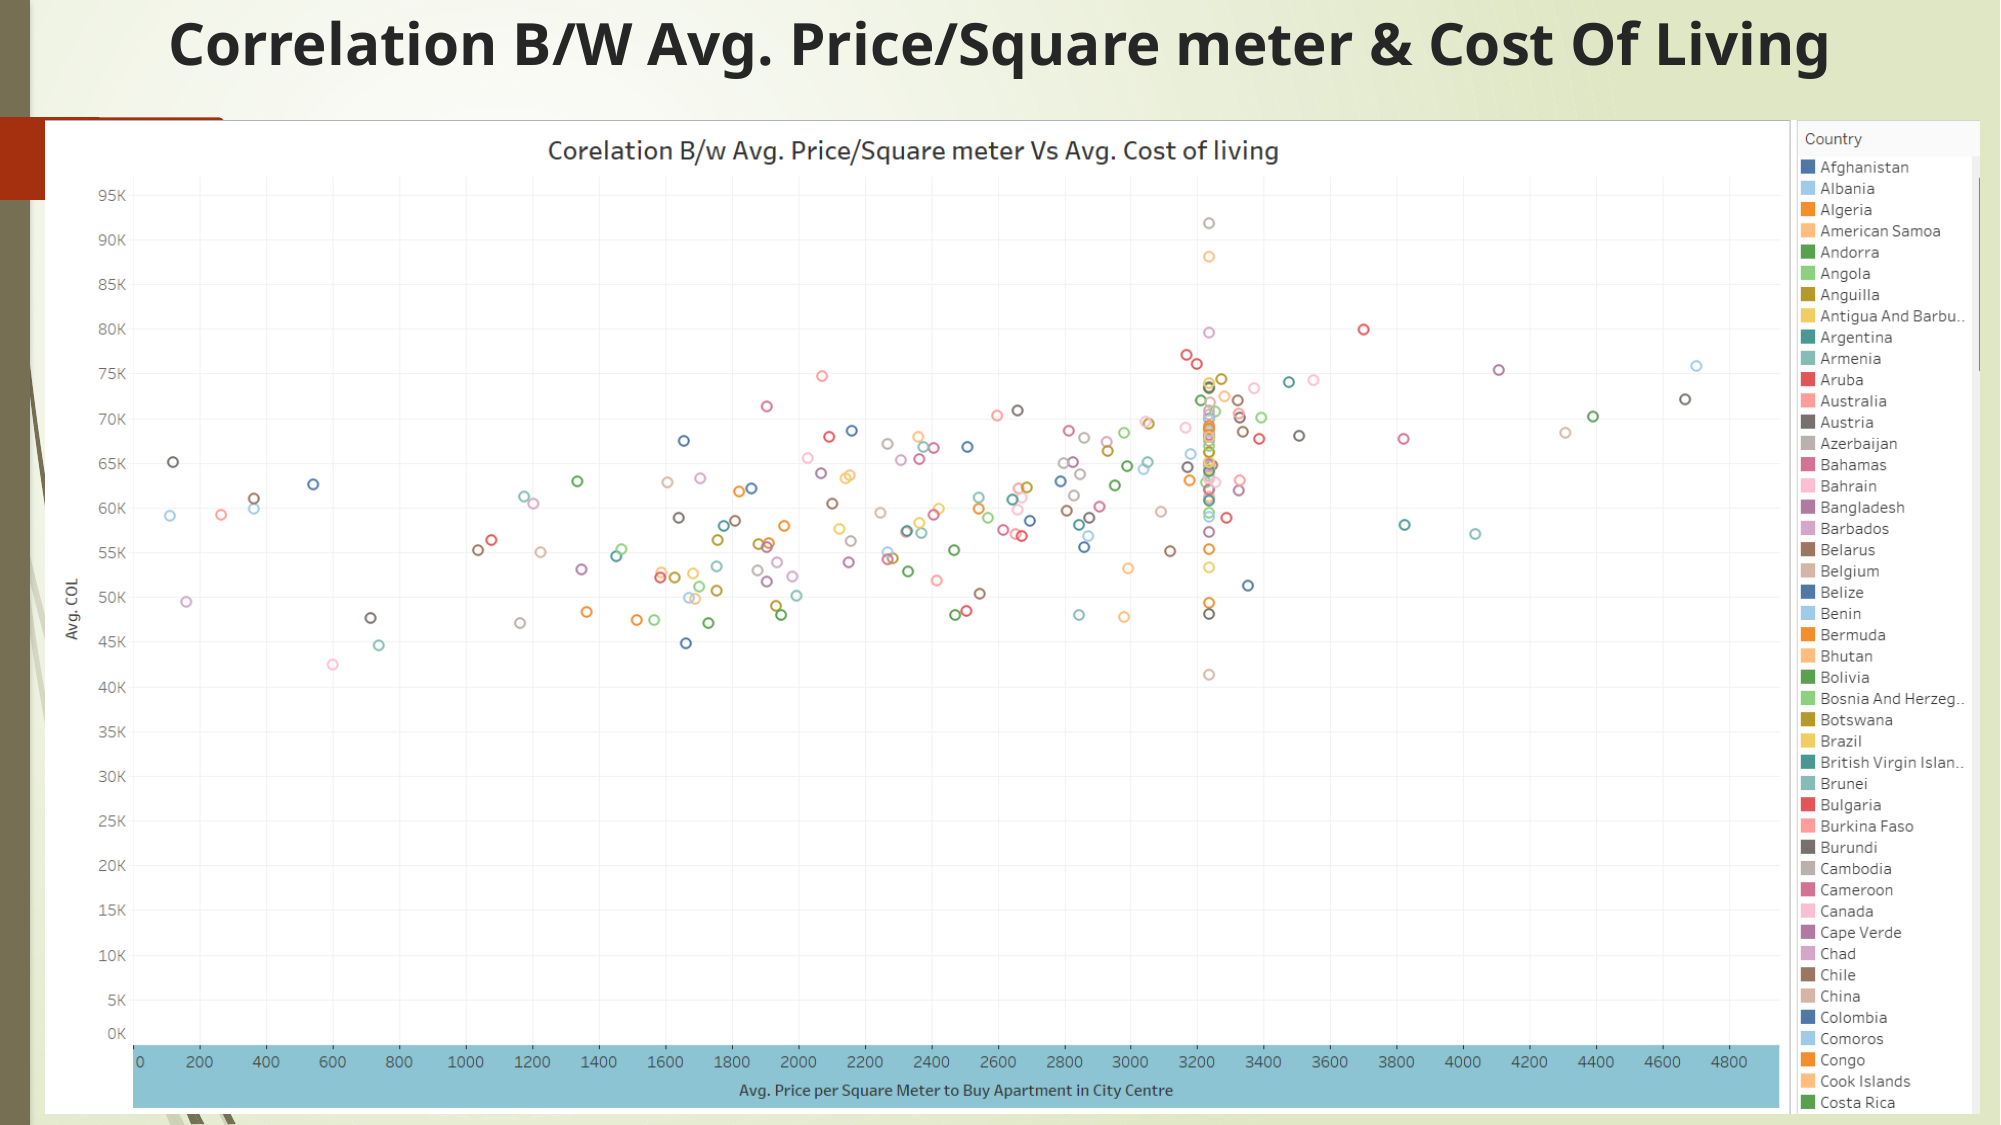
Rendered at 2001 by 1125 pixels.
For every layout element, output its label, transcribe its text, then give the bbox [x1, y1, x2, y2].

title Correlation B/W Avg. Price/Square meter & Cost Of Living [137, 0, 1863, 119]
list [45, 120, 1980, 1114]
